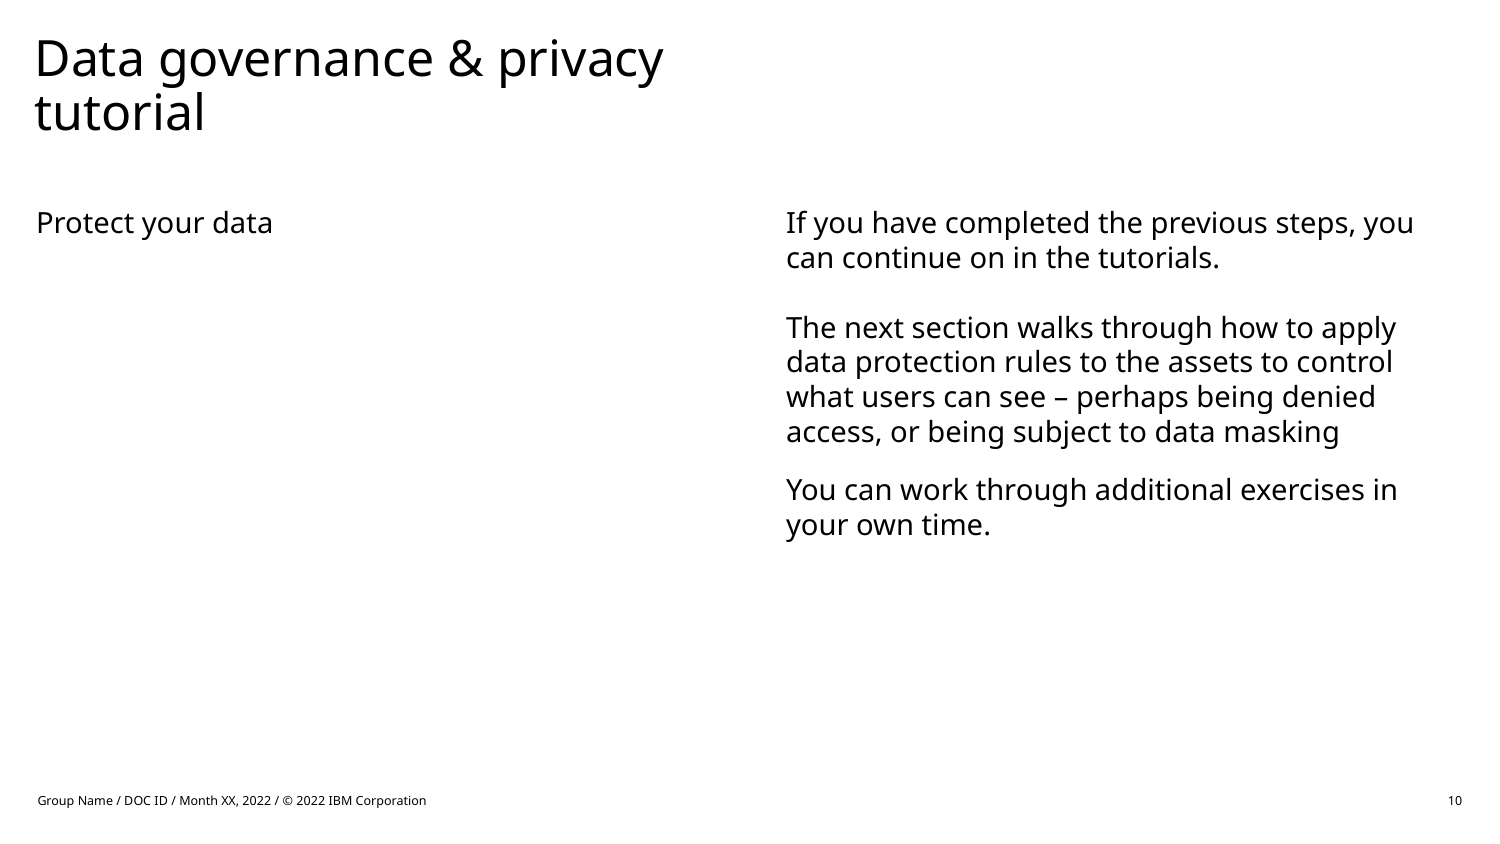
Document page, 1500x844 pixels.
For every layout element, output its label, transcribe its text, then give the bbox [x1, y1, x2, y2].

title Data governance & privacy tutorial [34, 33, 714, 165]
list Protect your data [36, 203, 713, 738]
footer Group Name / DOC ID / Month XX, 2022 / © 2022 IBM Corporation [37, 787, 713, 815]
list If you have completed the previous steps, you can continue on in the tutorials. The next section walks through how to apply data protection rules to the assets to control what users can see – perhaps being denied access, or being subject to data masking You can work through additional exercises in your own time. [786, 203, 1463, 738]
slide_number 10 [1162, 787, 1463, 815]
